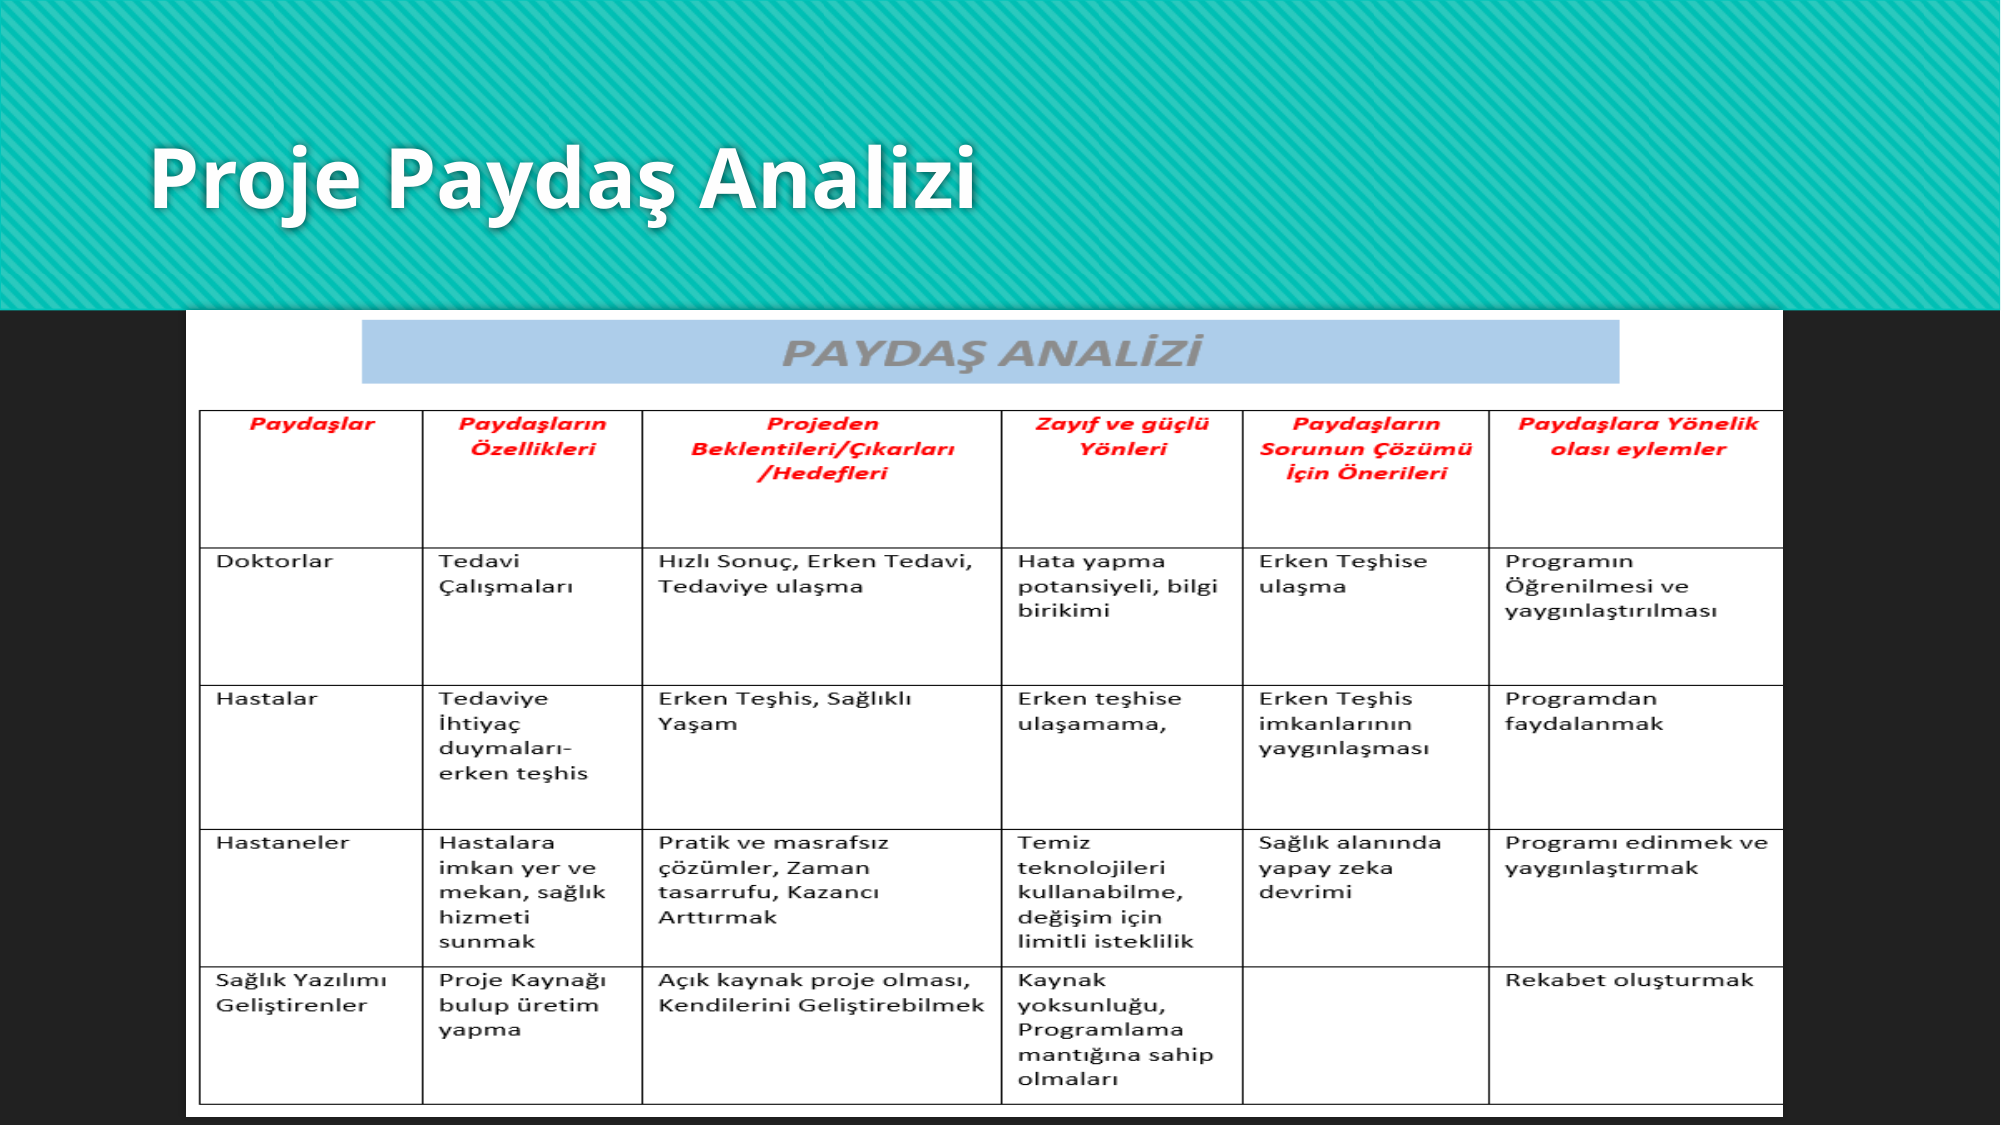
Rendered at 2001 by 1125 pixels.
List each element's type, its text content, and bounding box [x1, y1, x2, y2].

title Proje Paydaş Analizi [132, 73, 1868, 233]
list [186, 309, 1783, 1117]
